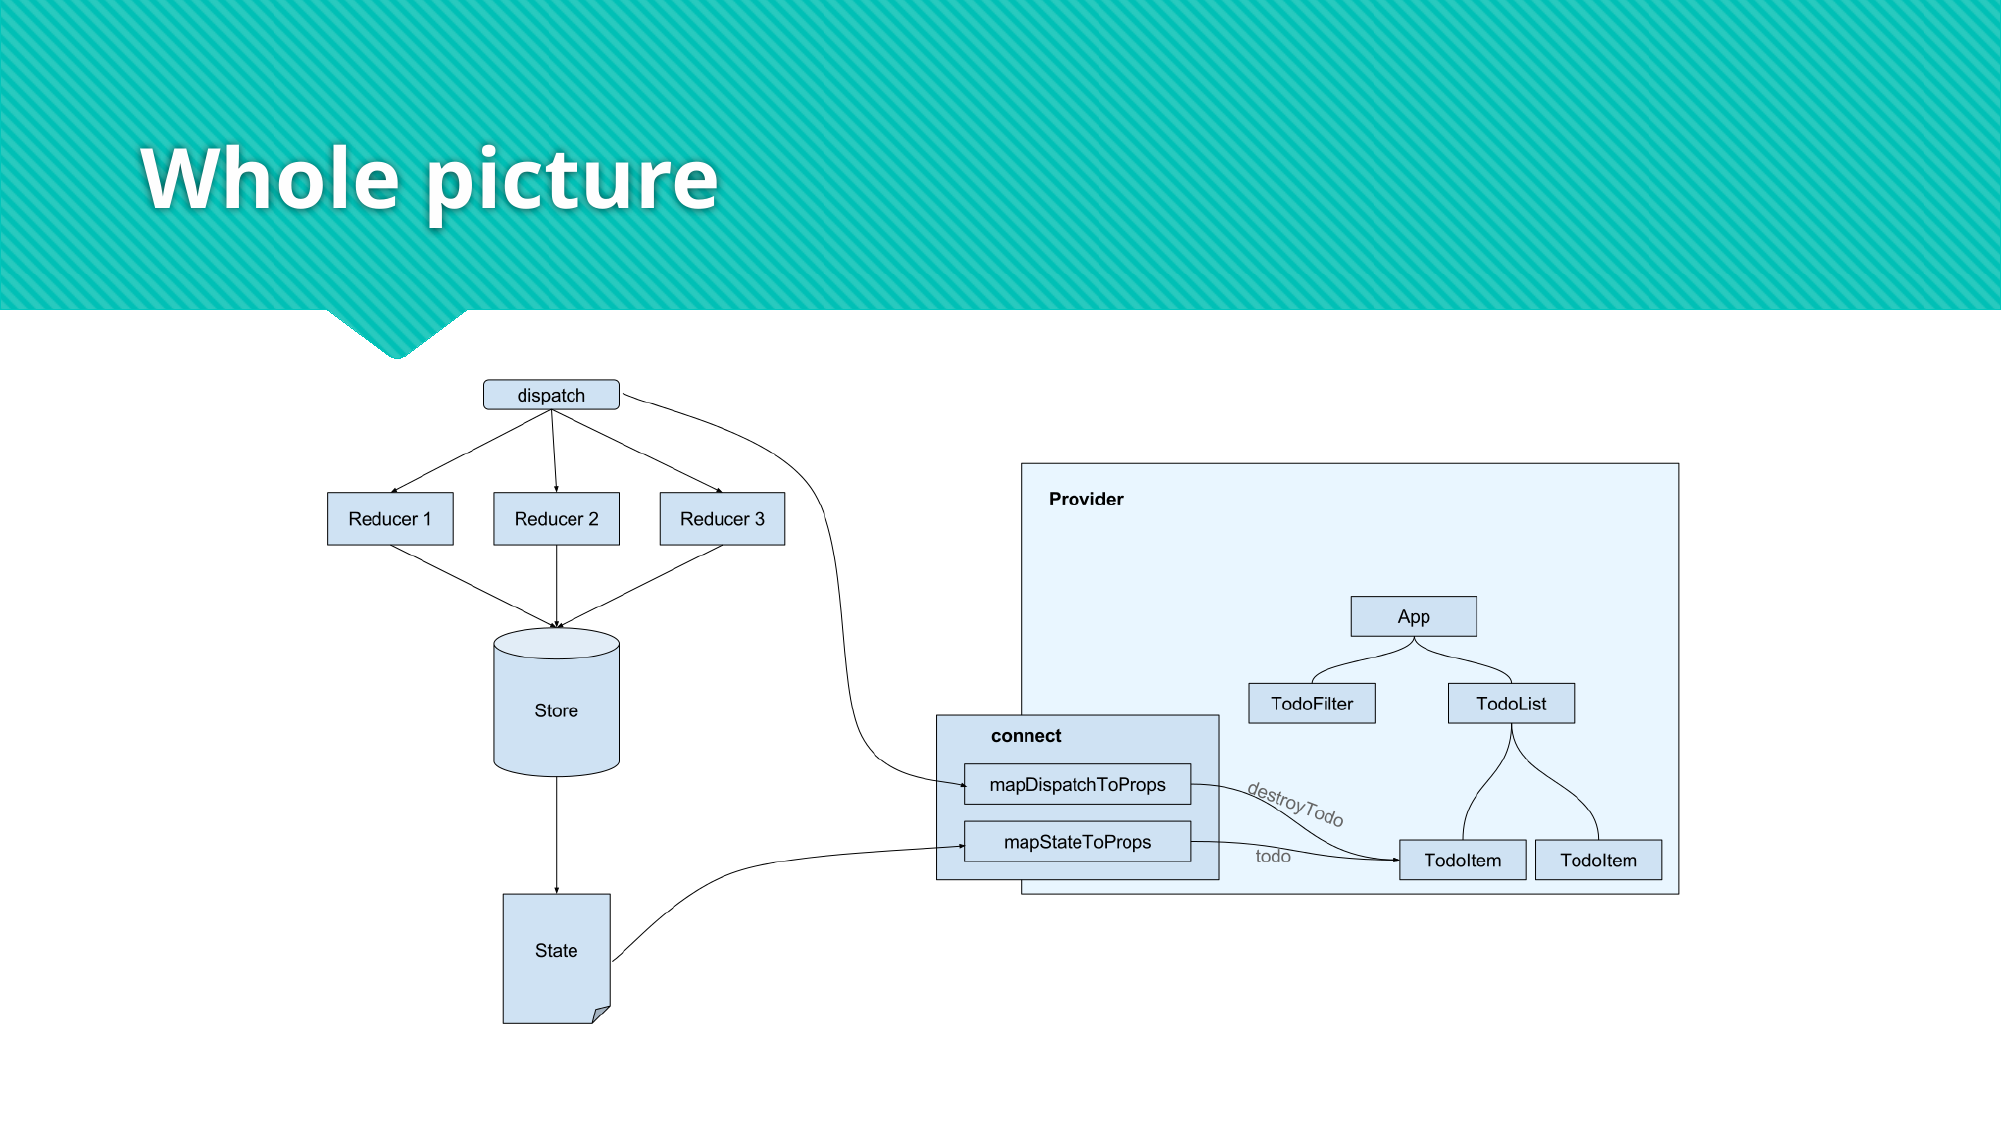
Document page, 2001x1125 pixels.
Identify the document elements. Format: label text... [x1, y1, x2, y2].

picture [1, 0, 2000, 1067]
title Whole picture [132, 72, 1868, 234]
